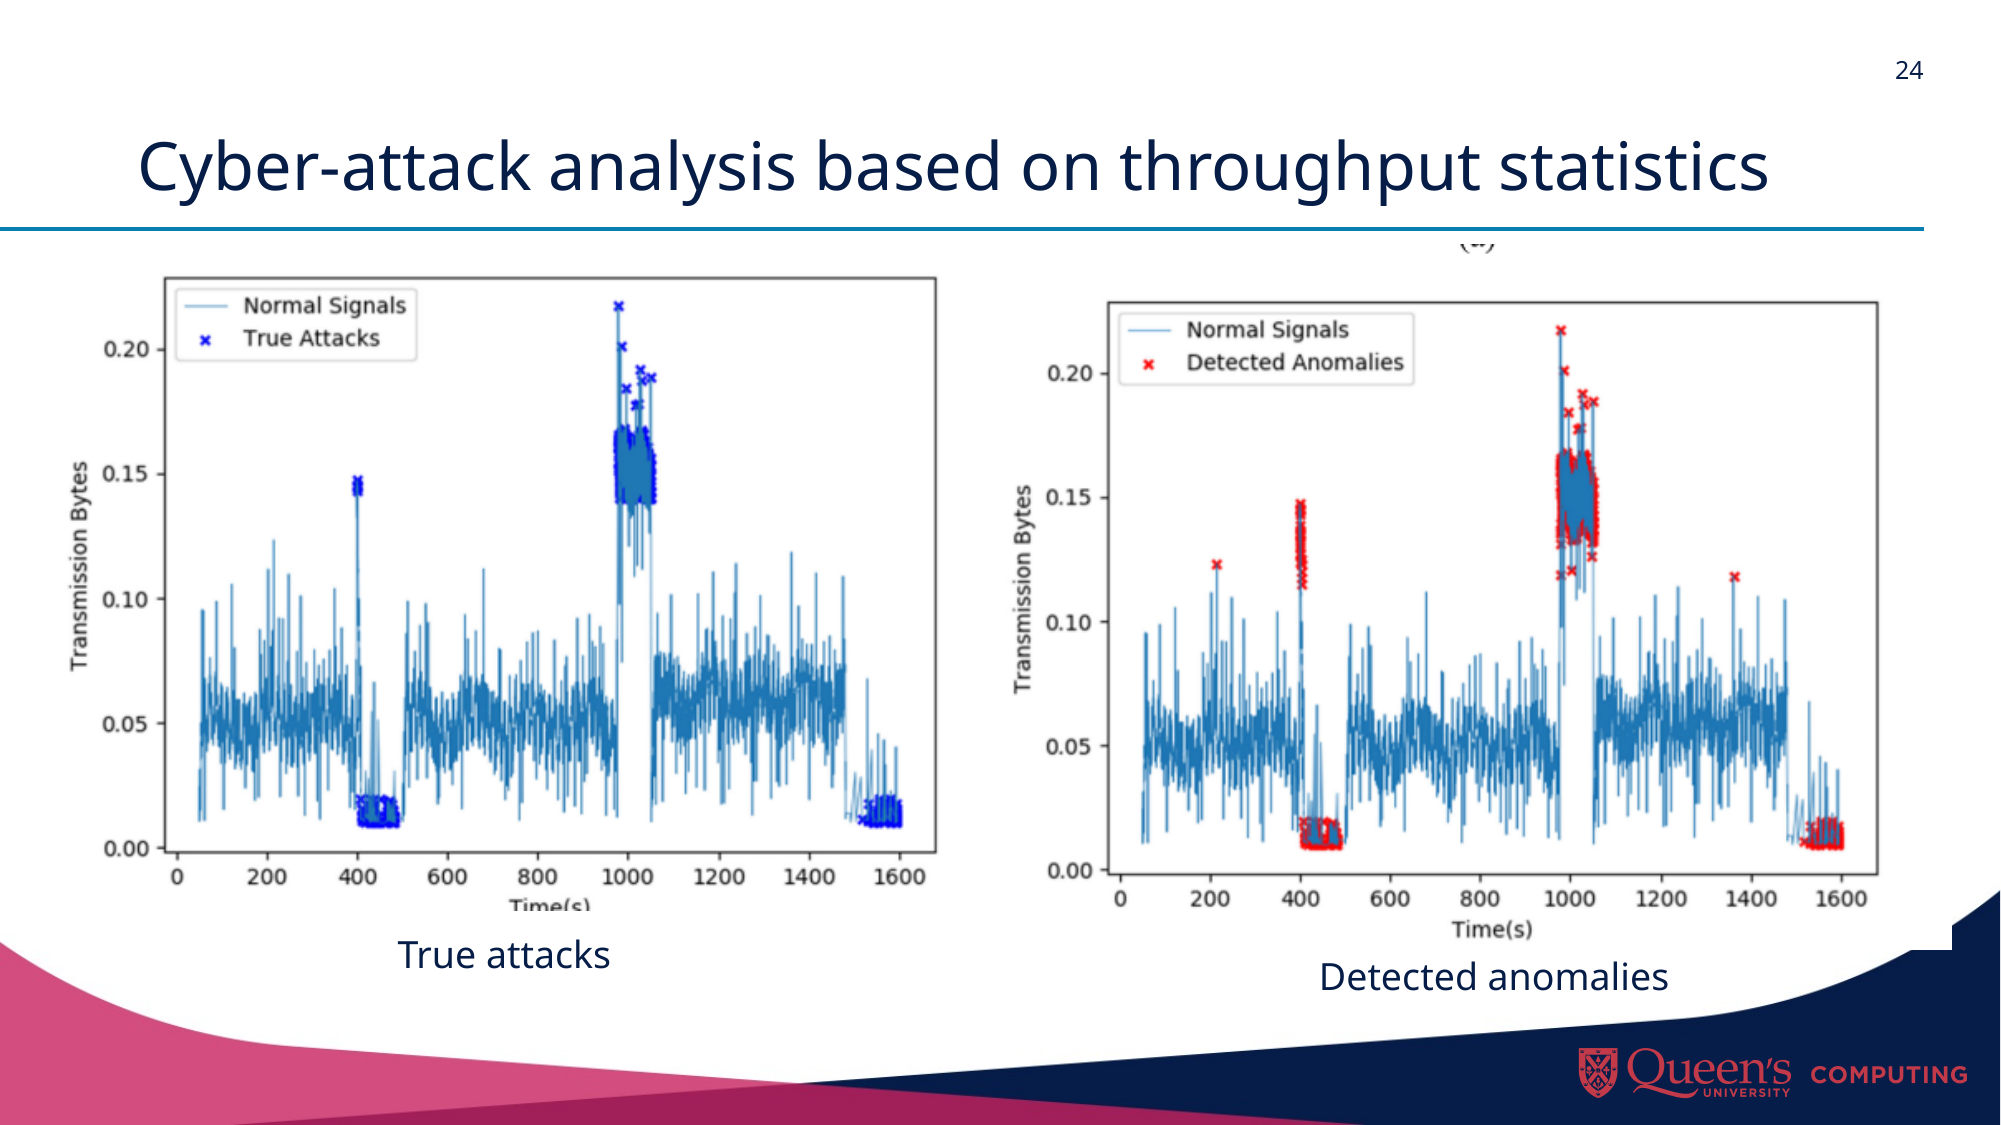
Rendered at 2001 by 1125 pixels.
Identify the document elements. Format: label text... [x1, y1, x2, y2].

title Cyber-attack analysis based on throughput statistics [137, 51, 1873, 205]
text_box True attacks [382, 923, 767, 983]
text_box Detected anomalies [1304, 950, 1873, 1006]
picture [0, 0, 2001, 1125]
